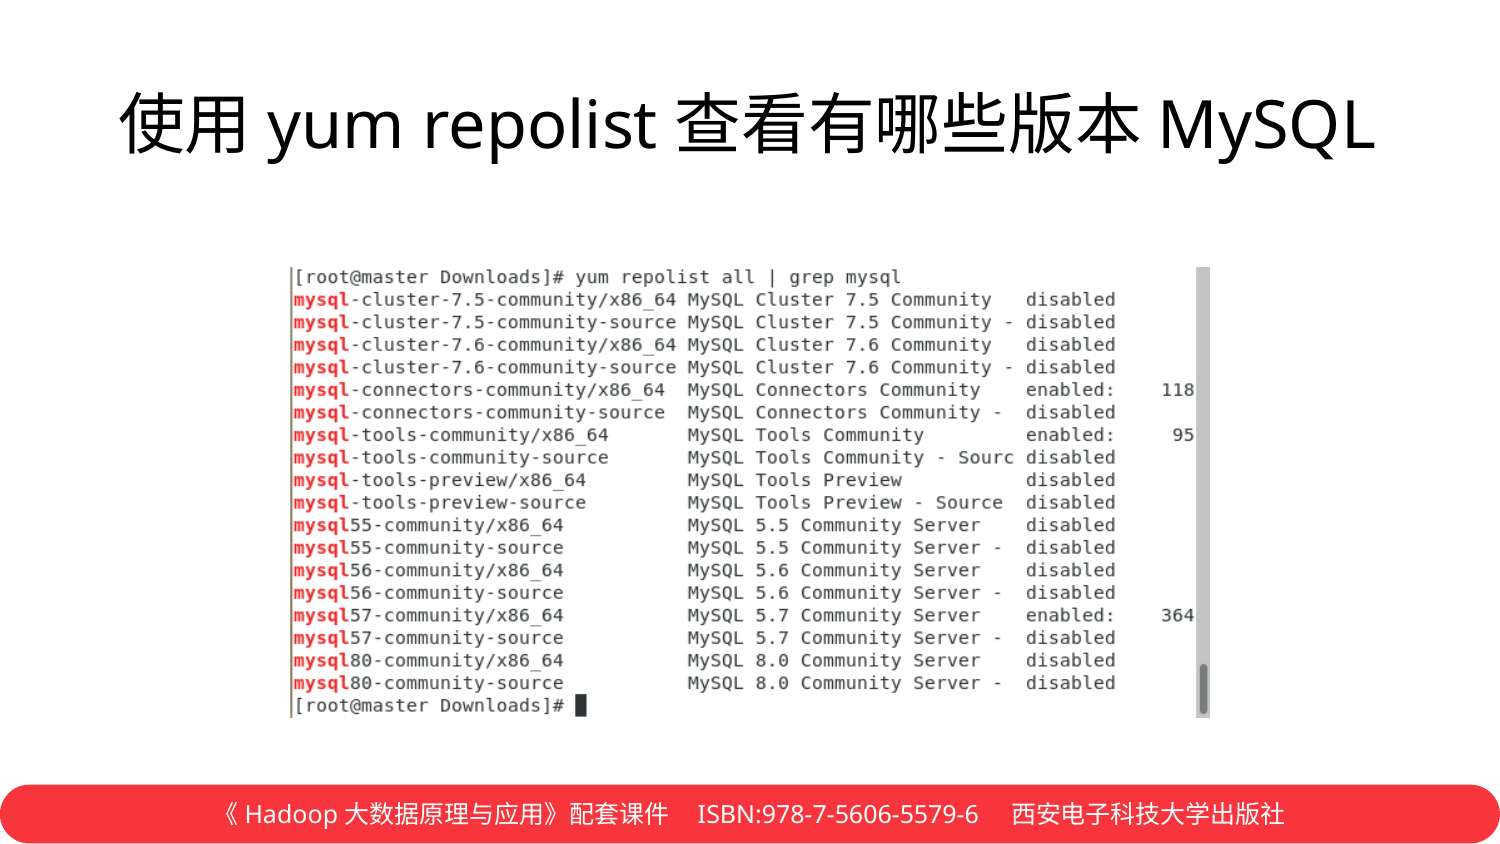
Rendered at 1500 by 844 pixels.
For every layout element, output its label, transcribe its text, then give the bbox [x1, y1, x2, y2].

title 使用yum repolist查看有哪些版本MySQL [103, 44, 1397, 208]
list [290, 267, 1210, 718]
